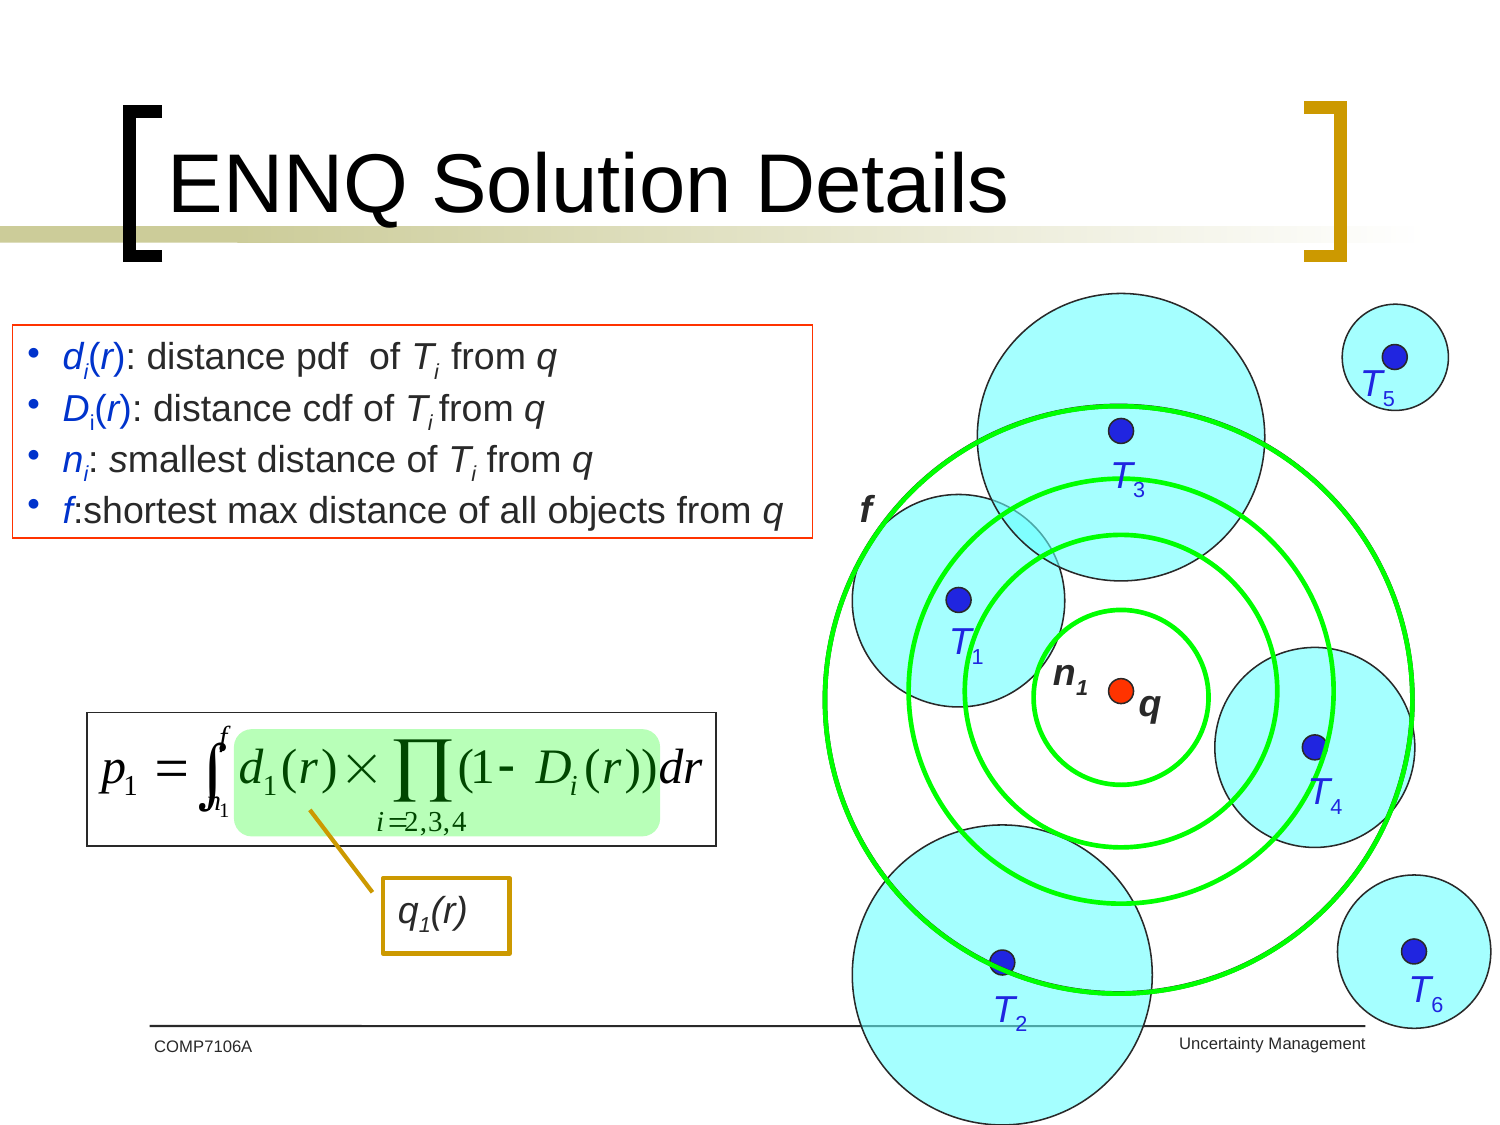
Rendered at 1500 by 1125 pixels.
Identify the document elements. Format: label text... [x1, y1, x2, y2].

text_box T6 [1393, 957, 1459, 1024]
text_box q1(r) [381, 876, 512, 956]
text_box [977, 293, 1265, 444]
footer COMP7106A [138, 1027, 315, 1104]
text_box T2 [977, 977, 1043, 1044]
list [87, 712, 716, 846]
text_box di(r): distance pdf of Ti from q Di(r): distance cdf of Ti from q ni: smallest distance of Ti from q f:shortest max distance of all objects from q [12, 324, 813, 539]
text_box [990, 965, 1009, 976]
text_box [824, 406, 1413, 994]
text_box T5 [1345, 351, 1410, 418]
text_box [1390, 723, 1415, 814]
text_box [1401, 938, 1427, 957]
text_box [1337, 874, 1491, 1029]
text_box q1(r) [340, 854, 375, 894]
text_box [1383, 344, 1406, 351]
text_box [1342, 304, 1449, 409]
text_box f [844, 477, 888, 537]
text_box [852, 880, 1152, 1125]
title ENNQ Solution Details [152, 4, 1328, 237]
